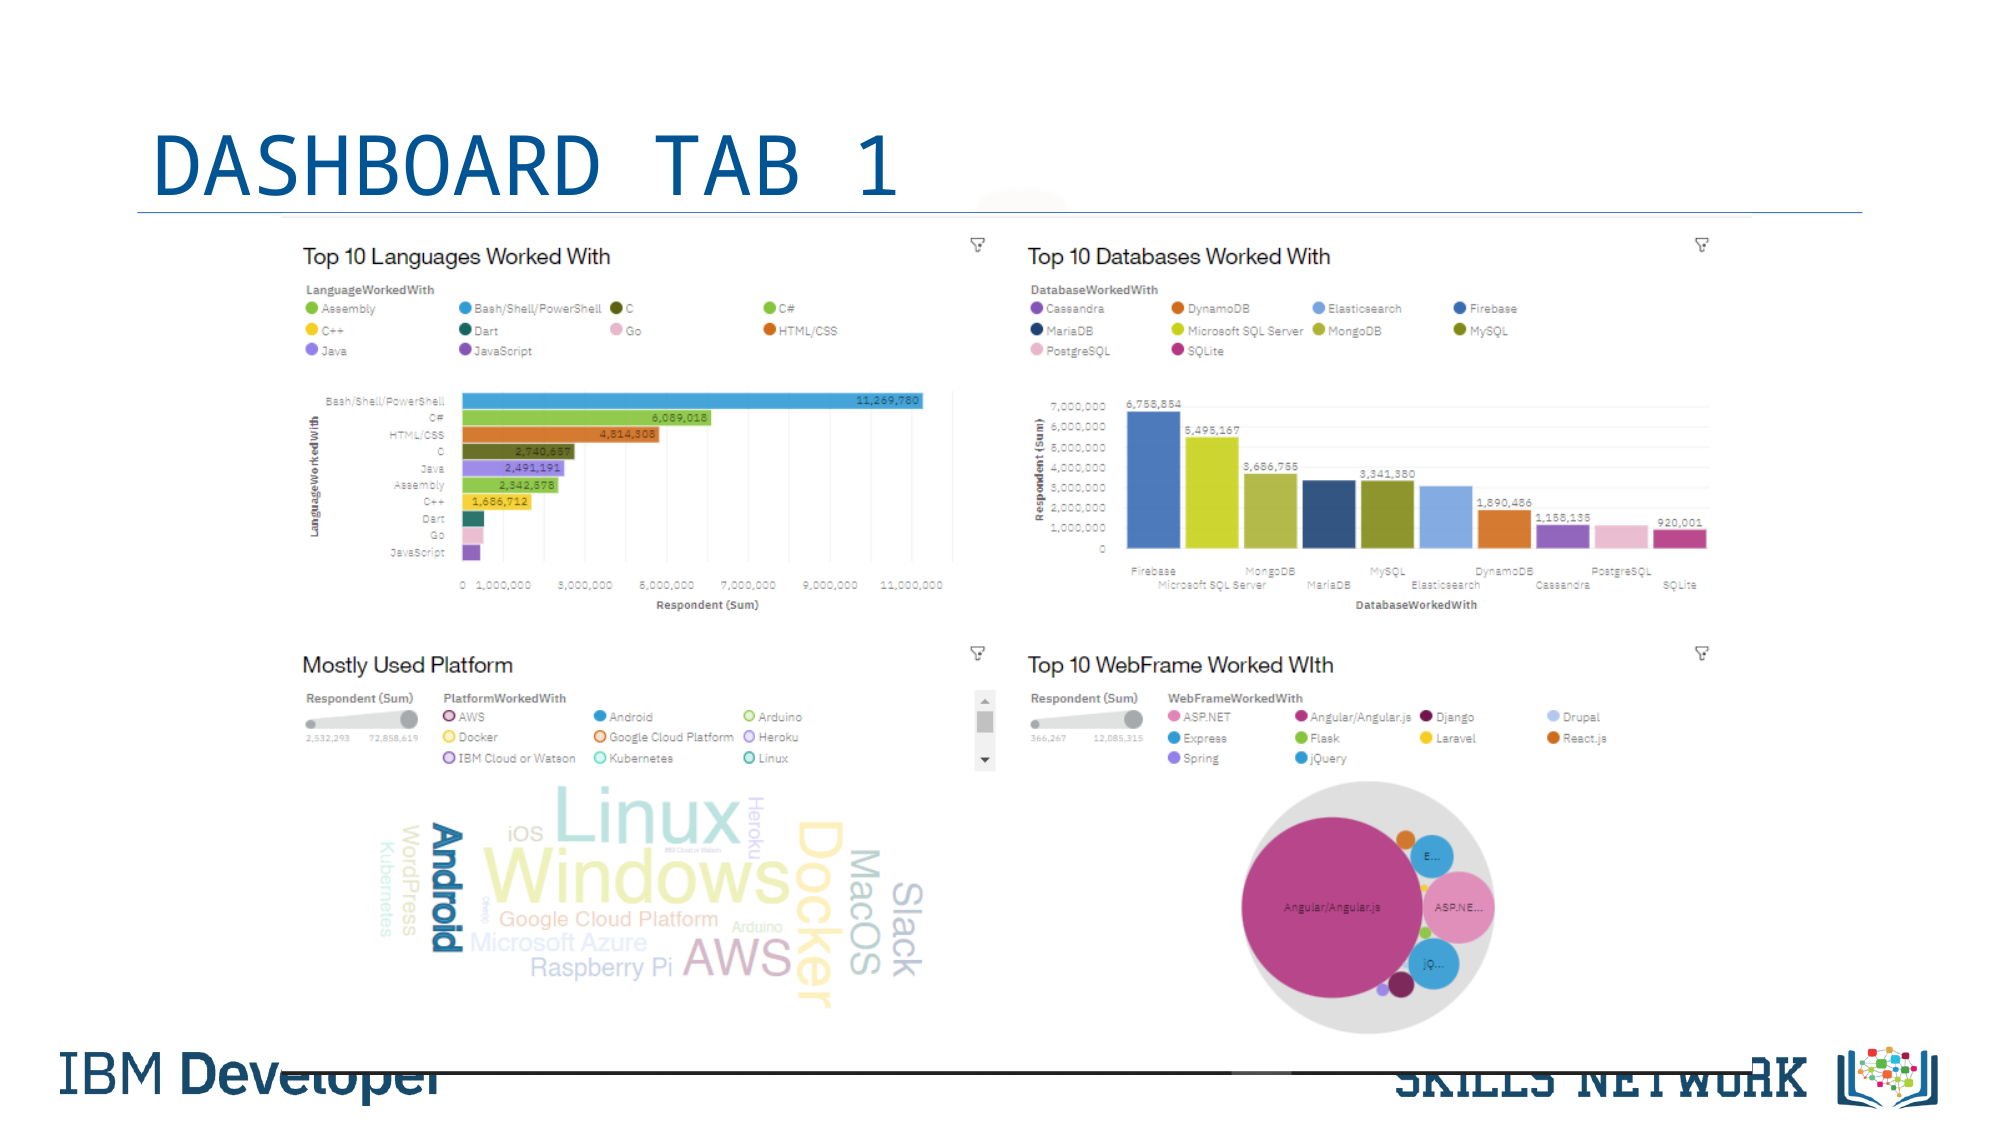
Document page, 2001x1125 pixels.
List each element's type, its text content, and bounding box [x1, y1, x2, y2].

picture [55, 1045, 459, 1108]
title DASHBOARD TAB 1 [137, 59, 1863, 278]
picture [1390, 1045, 1945, 1111]
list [282, 213, 1752, 1075]
